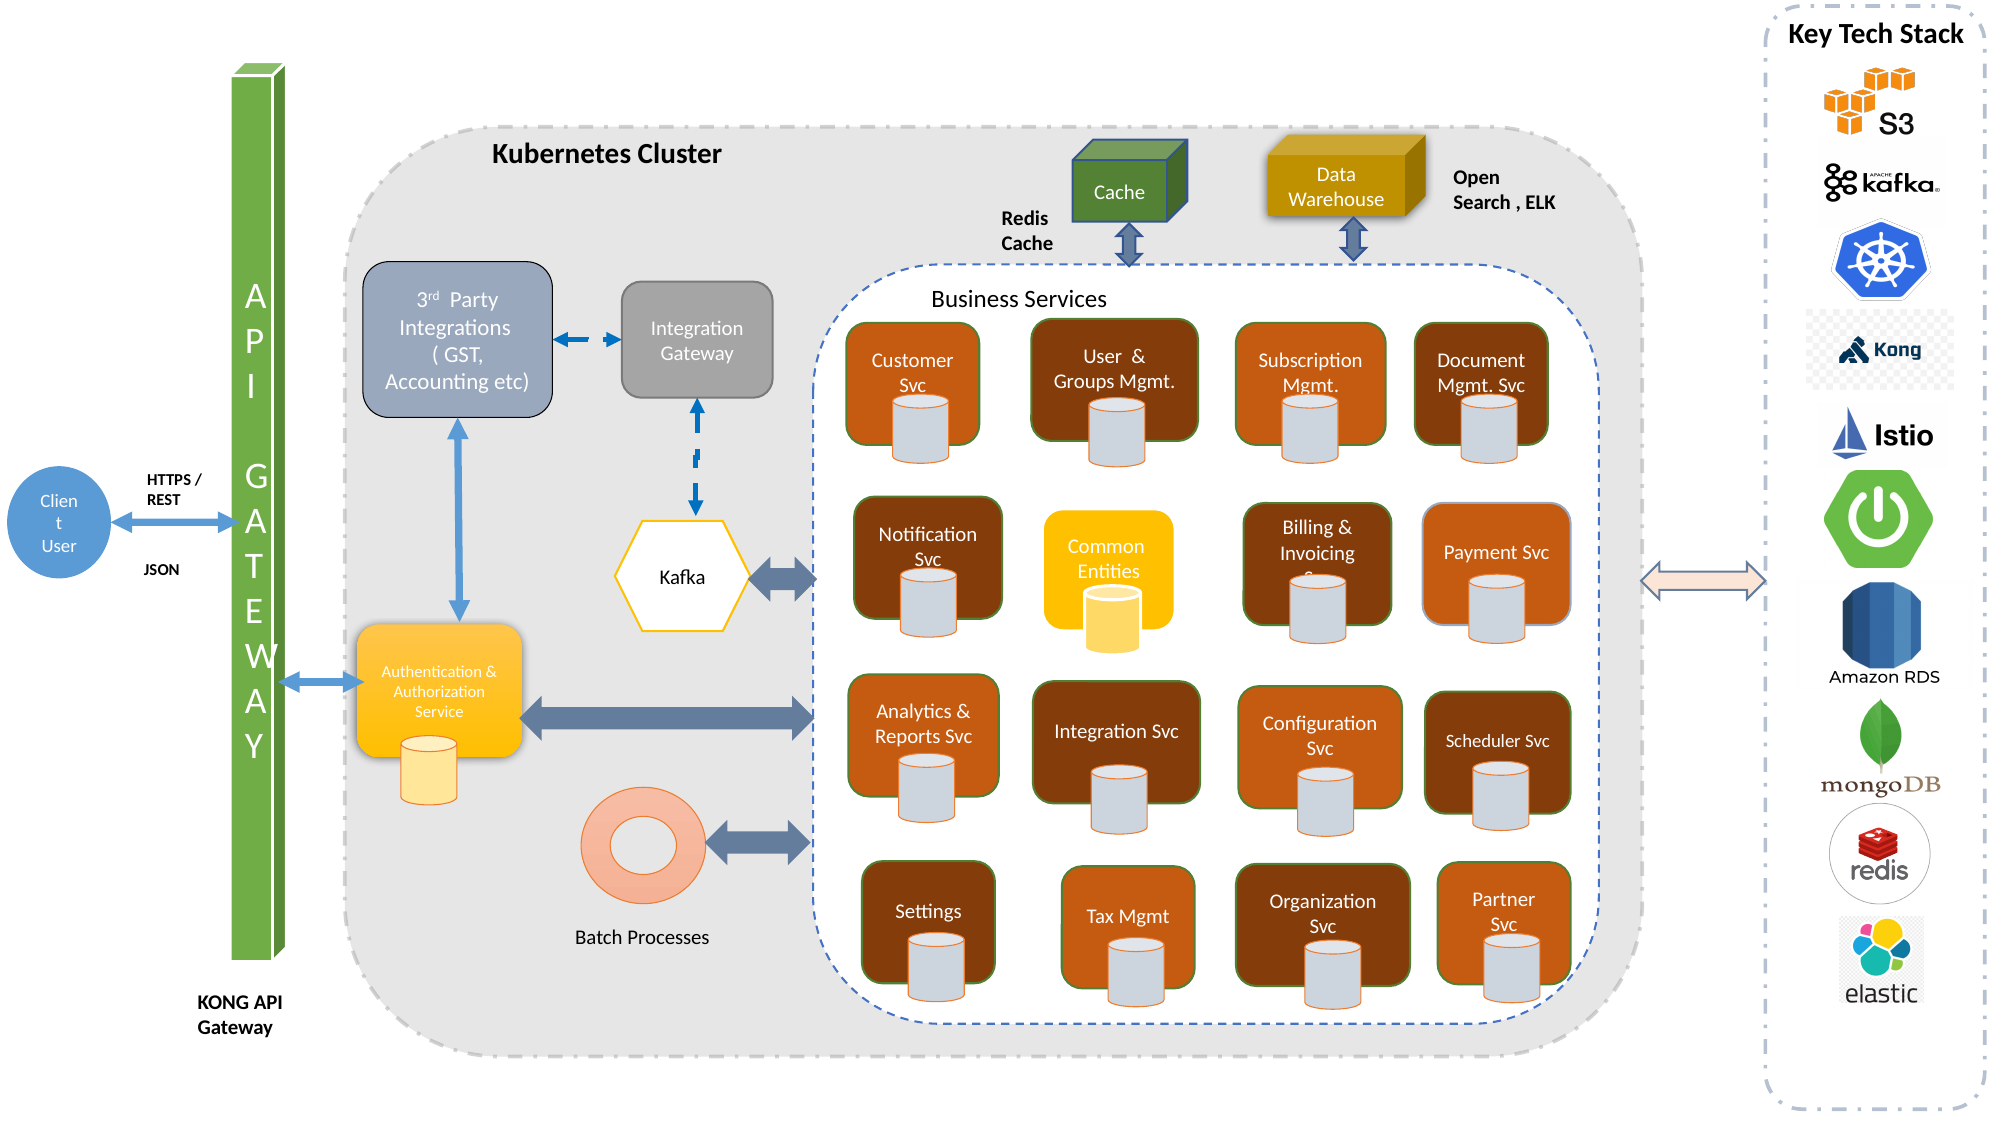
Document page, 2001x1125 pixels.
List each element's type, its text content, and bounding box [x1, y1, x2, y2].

picture [1817, 49, 1945, 302]
text_box [1764, 19, 1986, 1110]
picture [1806, 309, 1954, 390]
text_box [7, 61, 1643, 1057]
text_box [1643, 560, 1767, 602]
text_box Key Tech Stack [1773, 7, 2000, 58]
picture [1823, 470, 1933, 569]
picture [1817, 402, 1948, 468]
picture [1795, 578, 1974, 690]
picture [1807, 695, 1950, 1003]
